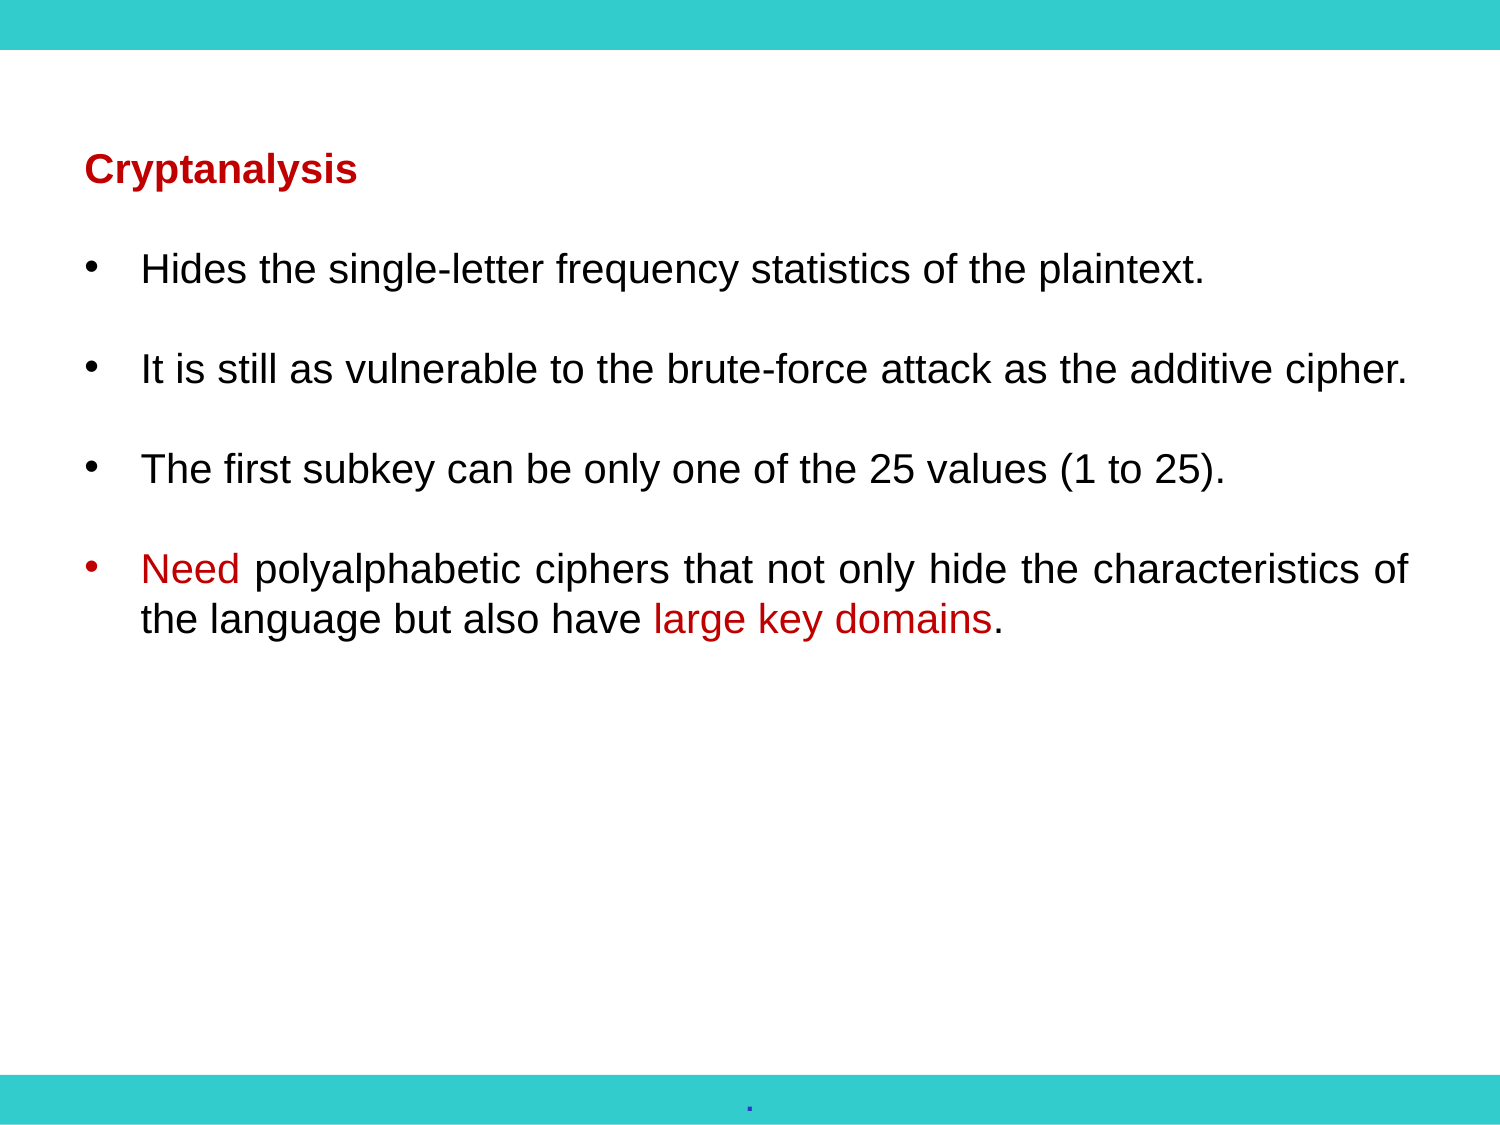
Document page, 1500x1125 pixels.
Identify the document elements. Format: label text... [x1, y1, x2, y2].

text_box [0, 0, 1500, 50]
text_box . [0, 1074, 1500, 1125]
text_box Cryptanalysis Hides the single-letter frequency statistics of the plaintext. It is still as vulnerable to the brute-force attack as the additive cipher. The first subkey can be only one of the 25 values (1 to 25). Need polyalphabetic ciphers that not only hide the characteristics of the language but also have large key domains. [69, 134, 1424, 649]
